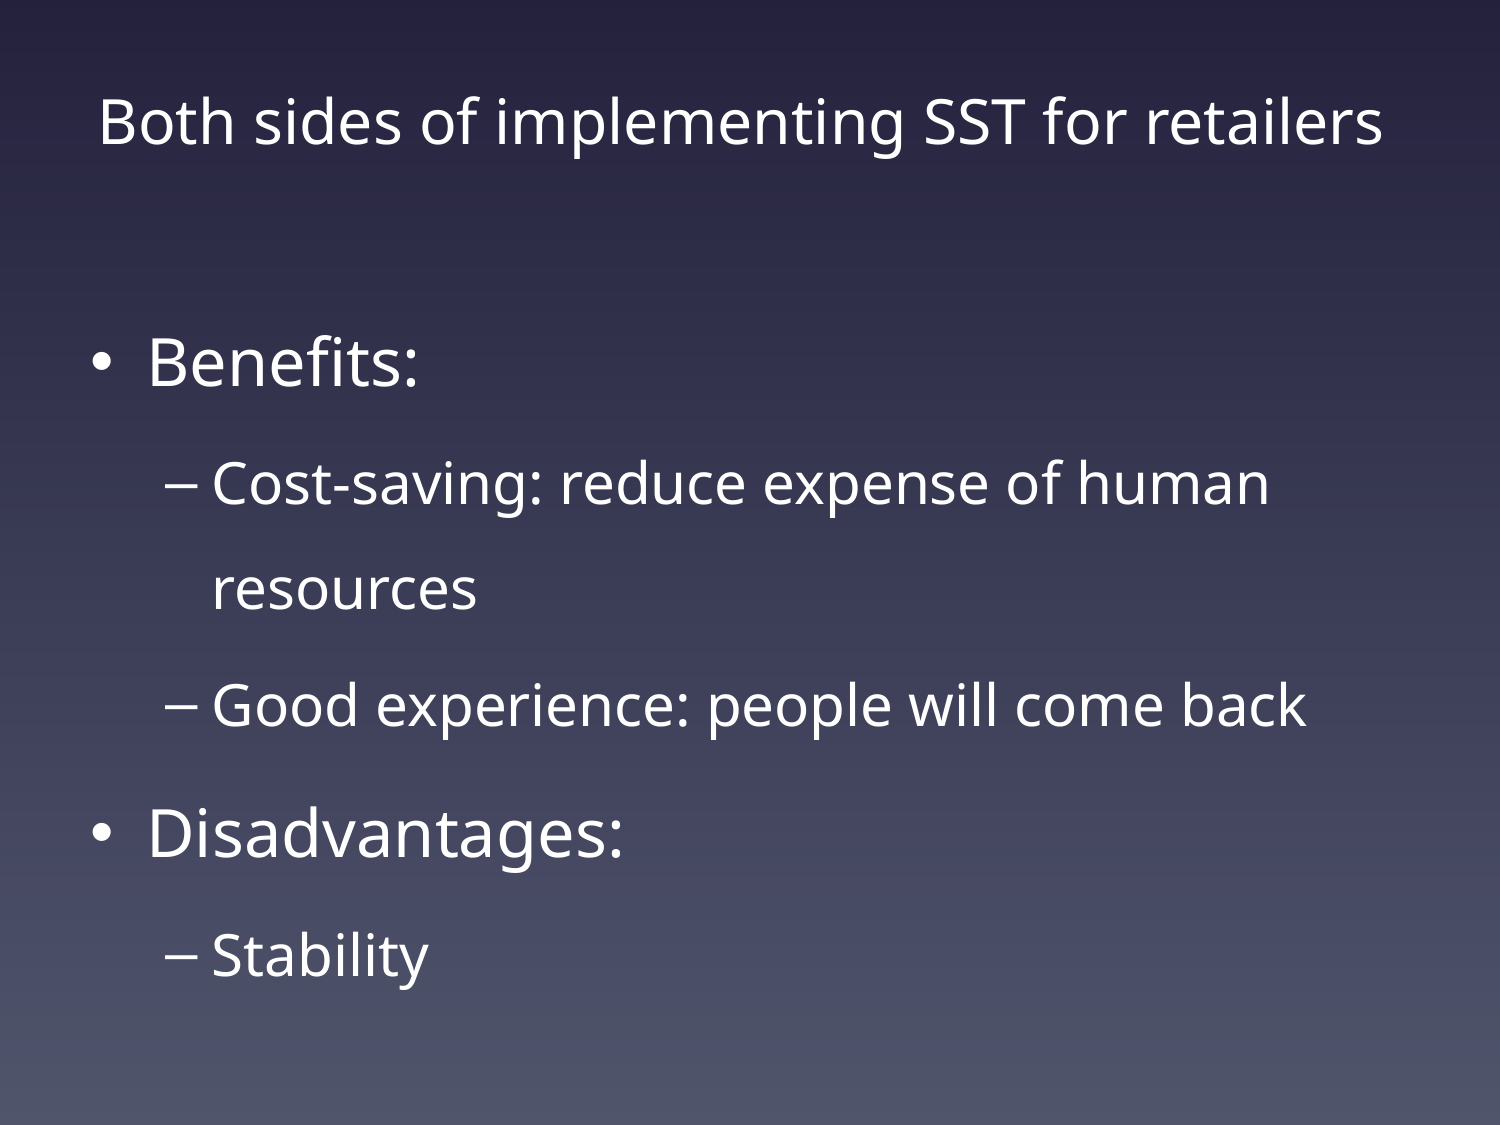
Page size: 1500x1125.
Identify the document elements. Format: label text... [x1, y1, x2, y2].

title Both sides of implementing SST for retailers [75, 75, 1425, 262]
list Benefits: Cost-saving: reduce expense of human resources Good experience: people will come back Disadvantages: Stability [75, 262, 1425, 1005]
